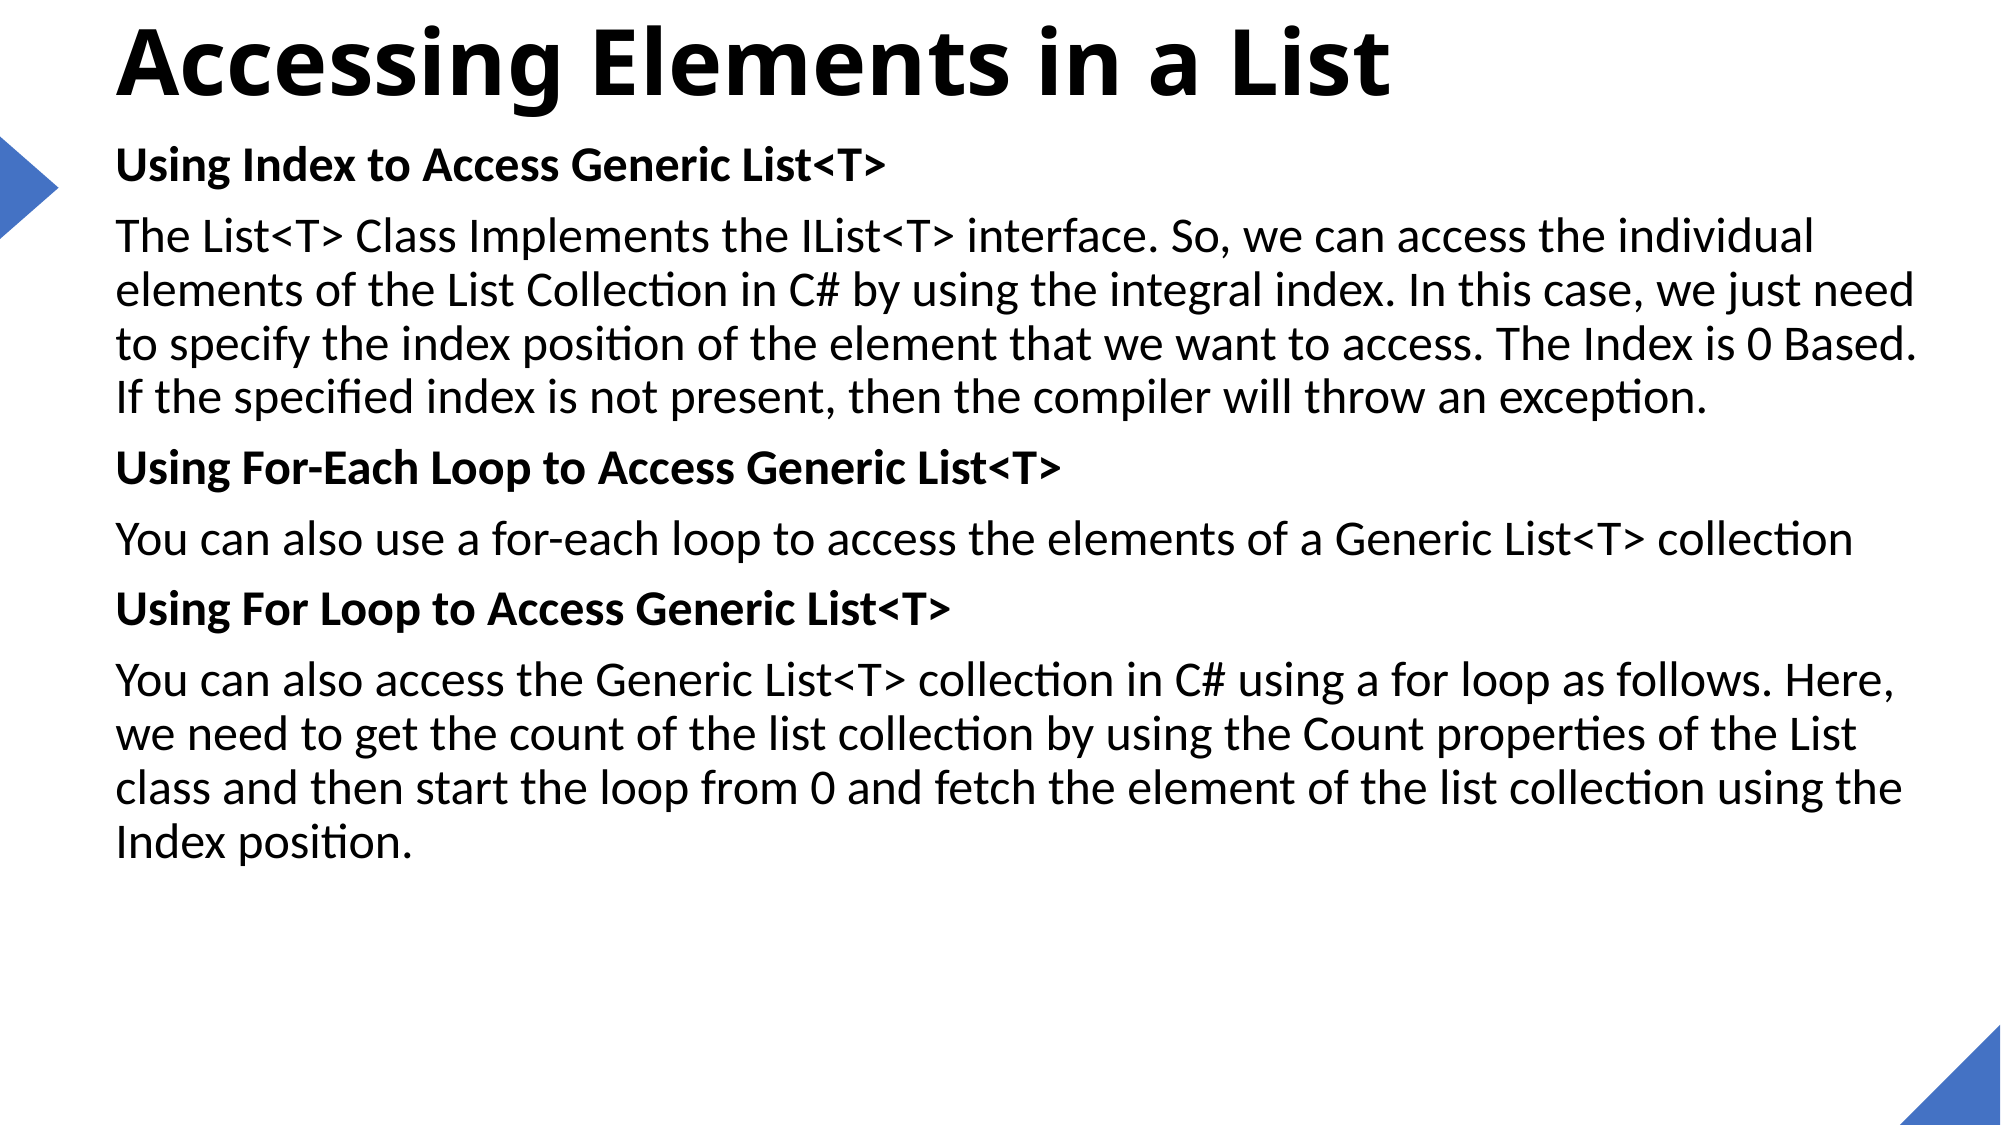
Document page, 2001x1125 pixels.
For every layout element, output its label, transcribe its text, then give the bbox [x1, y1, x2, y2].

title Accessing Elements in a List [116, 16, 1415, 127]
list Using Index to Access Generic List<T> The List<T> Class Implements the IList<T> interface. So, we can access the individual elements of the List Collection in C# by using the integral index. In this case, we just need to specify the index position of the element that we want to access. The Index is 0 Based. If the specified index is not present, then the compiler will throw an exception. Using For-Each Loop to Access Generic List<T> You can also use a for-each loop to access the elements of a Generic List<T> collection Using For Loop to Access Generic List<T> You can also access the Generic List<T> collection in C# using a for loop as follows. Here, we need to get the count of the list collection by using the Count properties of the List class and then start the loop from 0 and fetch the element of the list collection using the Index position. [90, 138, 1943, 1089]
